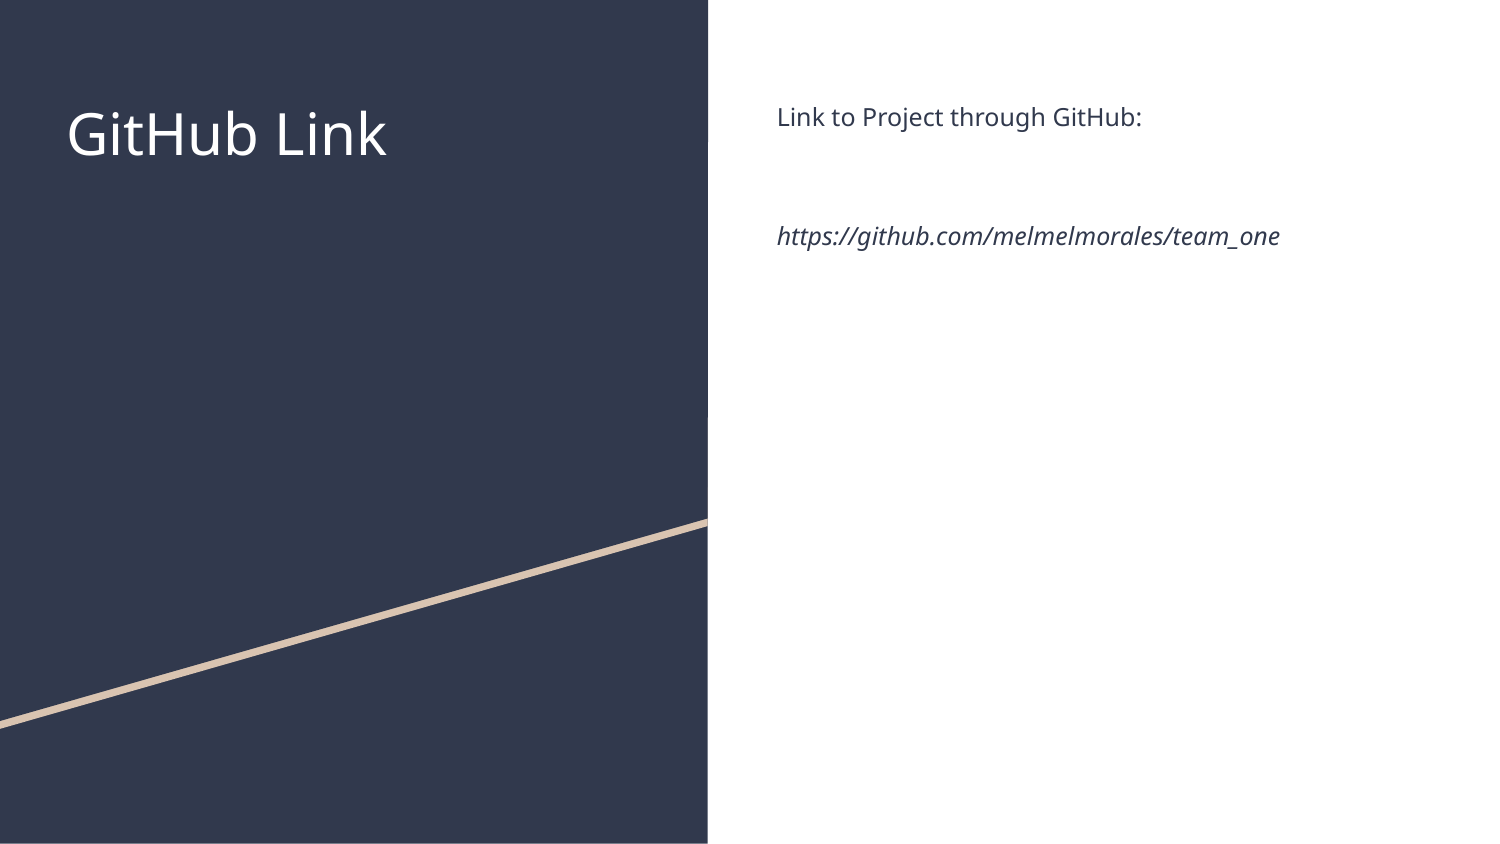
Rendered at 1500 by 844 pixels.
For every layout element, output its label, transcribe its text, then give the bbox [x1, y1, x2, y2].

list Link to Project through GitHub: https://github.com/melmelmorales/team_one [761, 82, 1446, 755]
title GitHub Link [51, 82, 660, 494]
